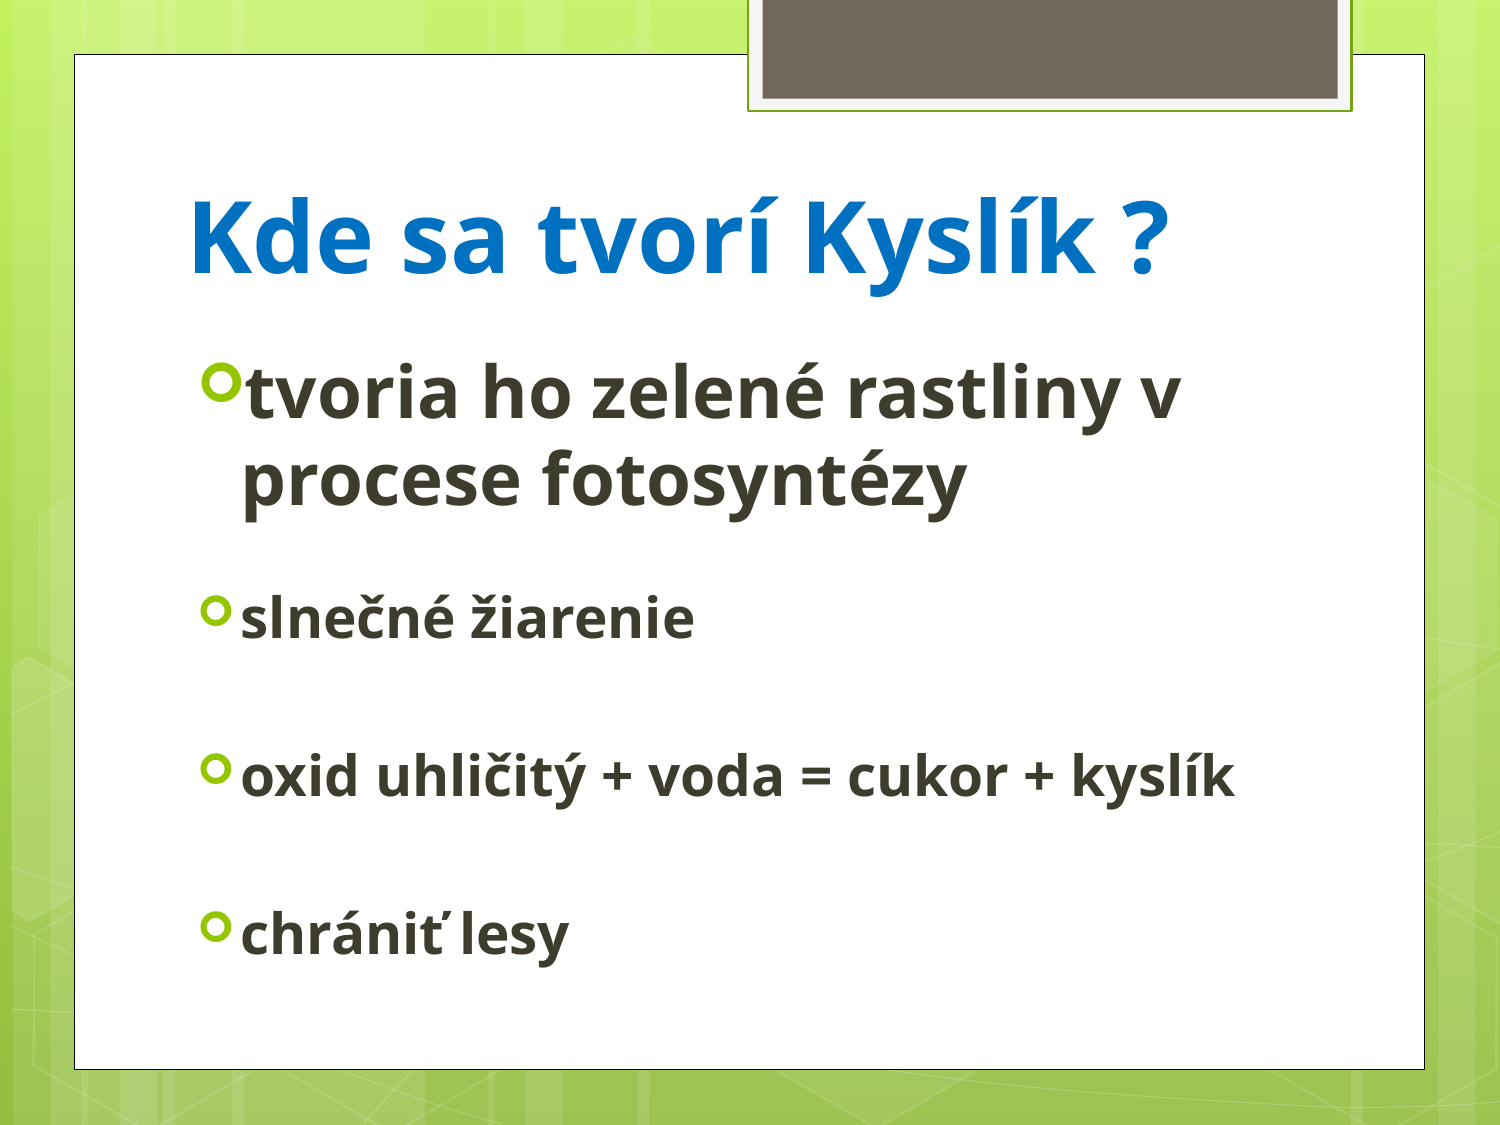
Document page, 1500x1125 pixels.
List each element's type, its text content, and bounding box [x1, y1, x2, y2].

title Kde sa tvorí Kyslík ? [171, 113, 1324, 302]
list tvoria ho zelené rastliny v procese fotosyntézy slnečné žiarenie oxid uhličitý + voda = cukor + kyslík chrániť lesy [171, 338, 1283, 1024]
